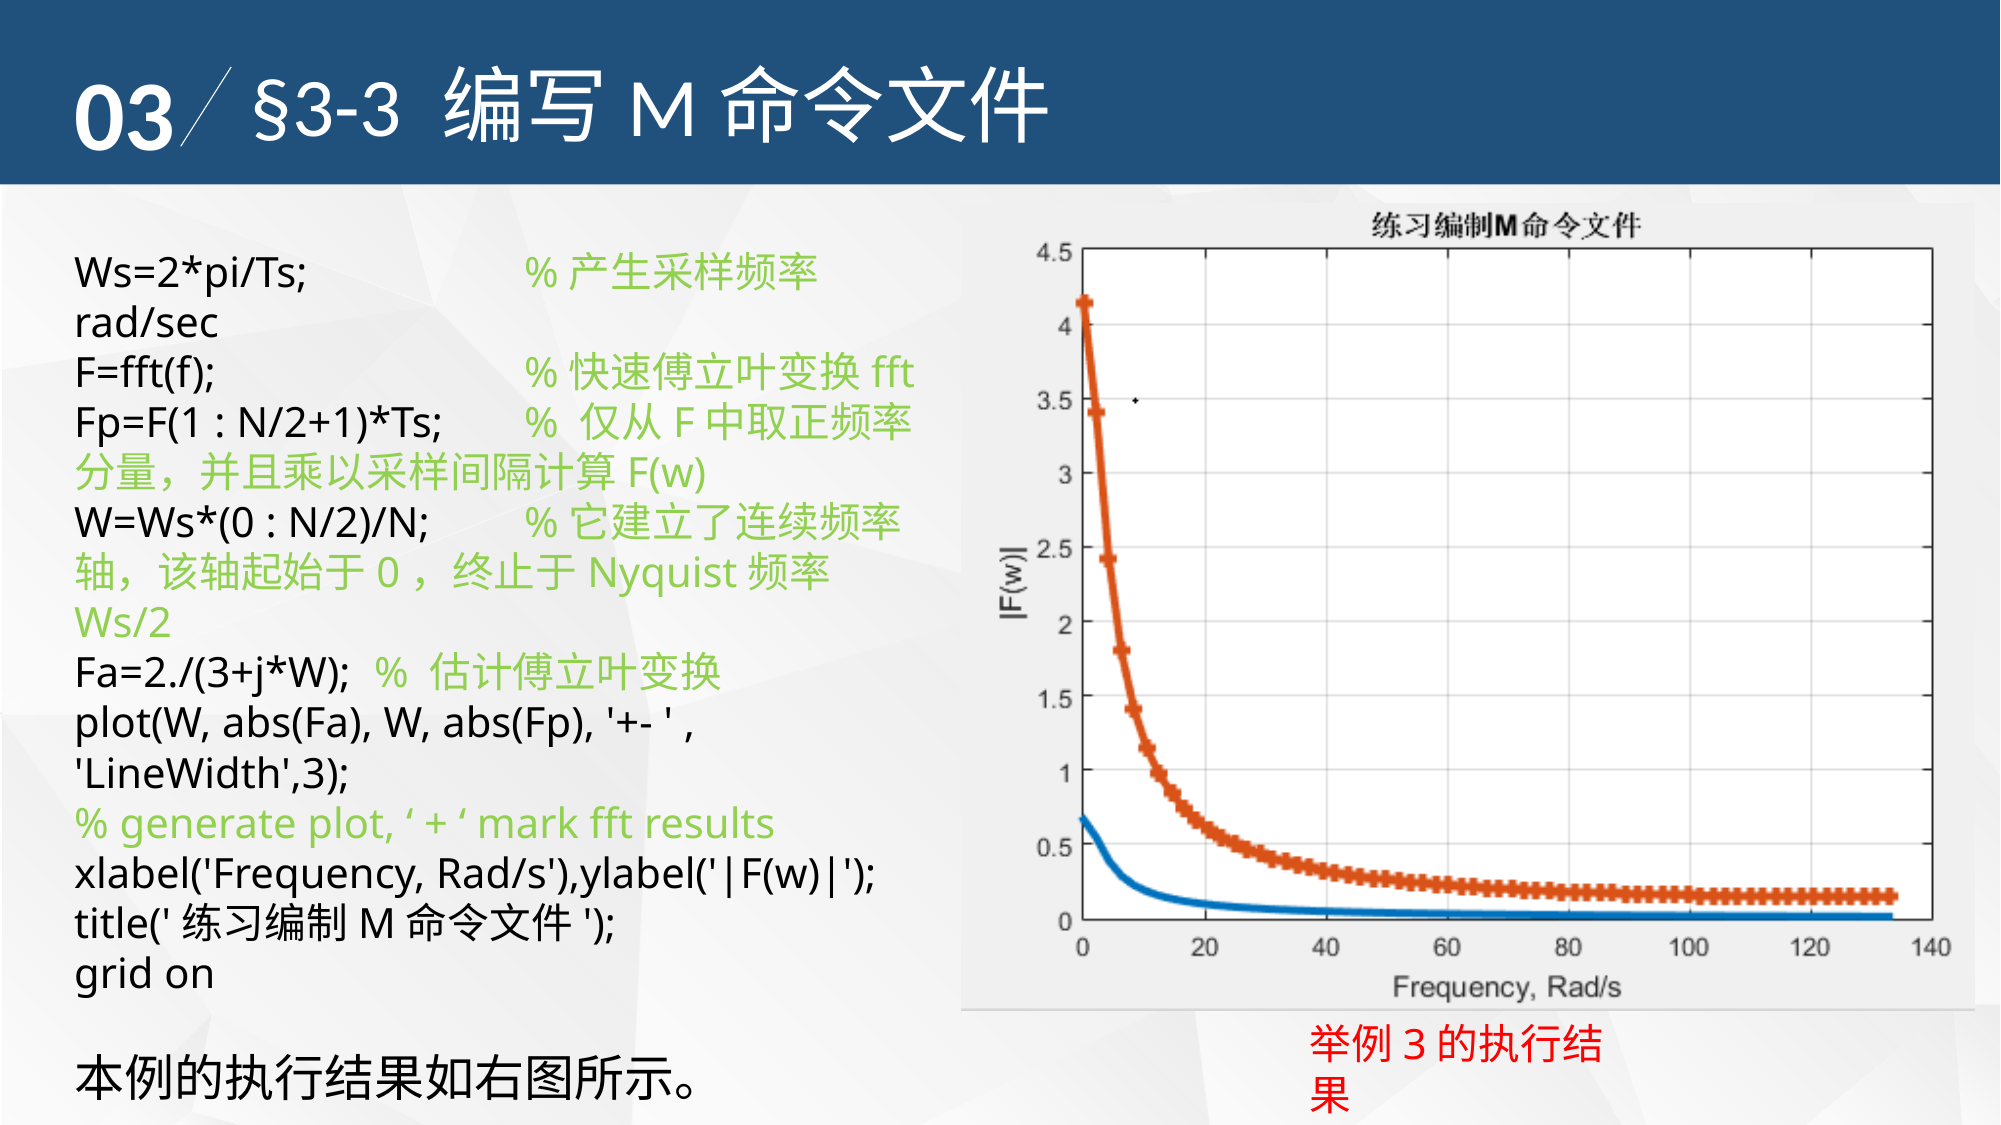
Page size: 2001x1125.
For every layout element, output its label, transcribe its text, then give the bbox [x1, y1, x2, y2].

text_box Ws=2*pi/Ts; %产生采样频率 rad/sec F=fft(f); %快速傅立叶变换fft Fp=F(1 : N/2+1)*Ts; % 仅从F中取正频率分量，并且乘以采样间隔计算F(w) W=Ws*(0 : N/2)/N; %它建立了连续频率轴，该轴起始于0，终止于Nyquist频率Ws/2 Fa=2./(3+j*W); % 估计傅立叶变换 plot(W, abs(Fa), W, abs(Fp), '+- ' , 'LineWidth',3); % generate plot, ‘ + ‘ mark fft results xlabel('Frequency, Rad/s'),ylabel('|F(w)|'); title('练习编制M命令文件'); grid on 本例的执行结果如右图所示。 [59, 238, 949, 1114]
list 03 [59, 57, 201, 223]
list §3-3 编写M命令文件 [235, 57, 1398, 139]
text_box 举例3的执行结果 [1294, 1011, 1642, 1125]
picture [0, 0, 2001, 1125]
